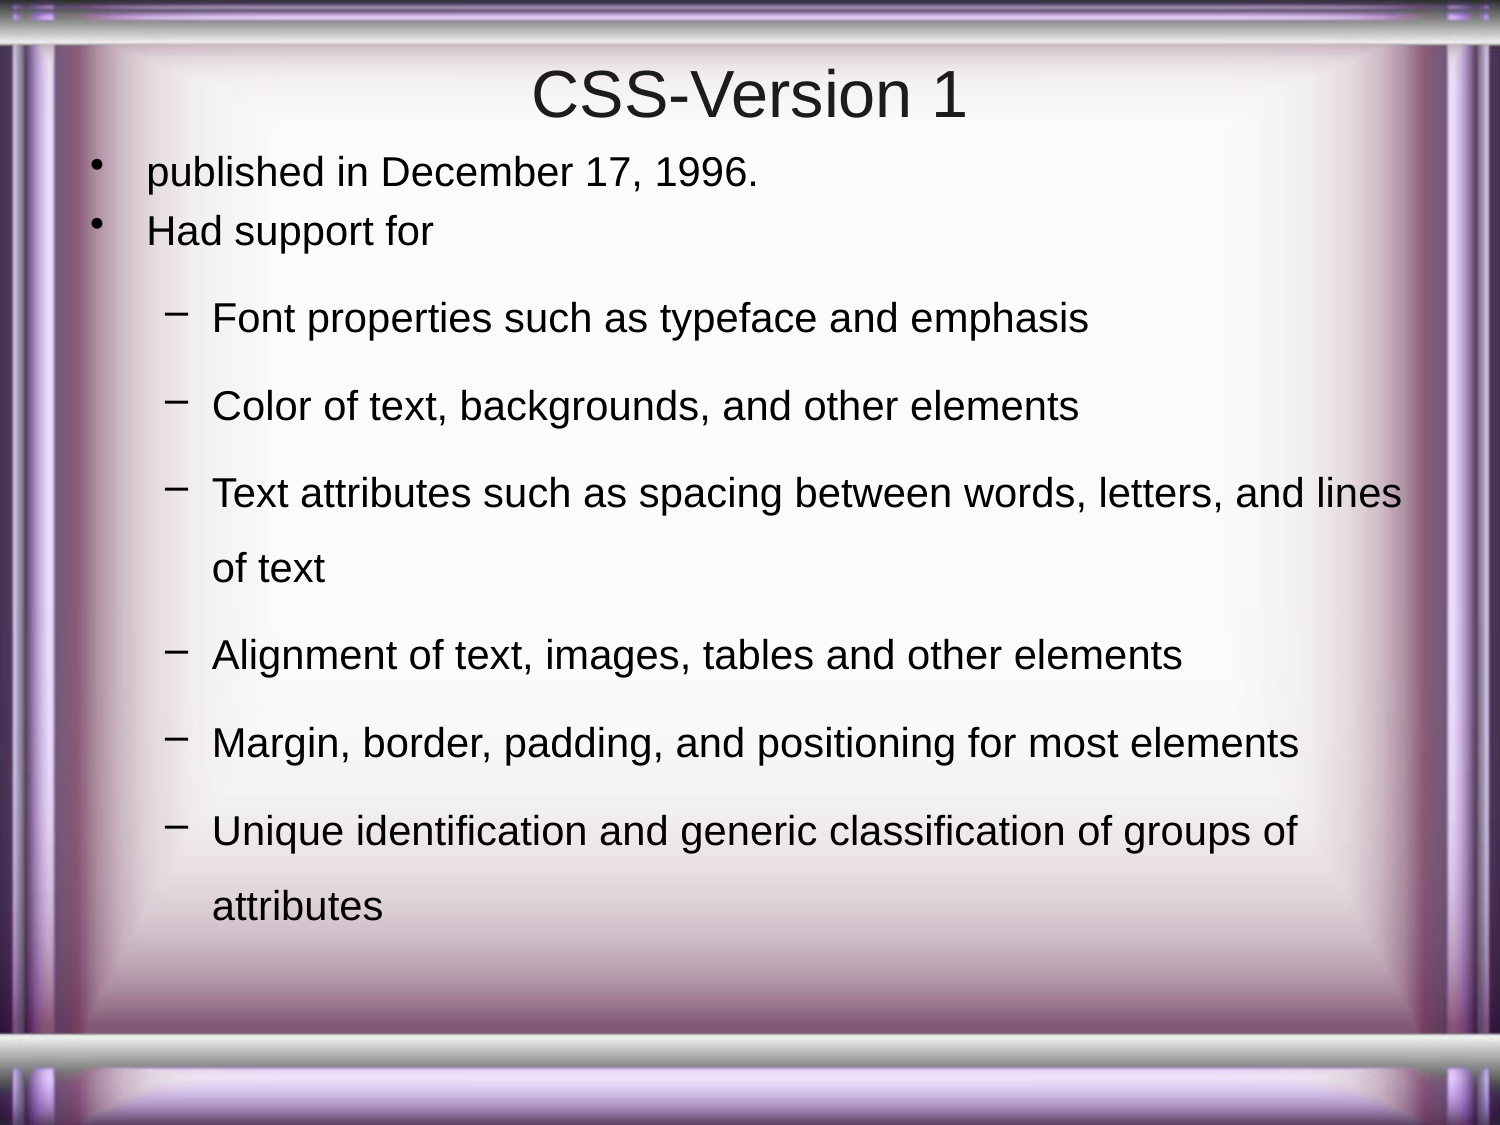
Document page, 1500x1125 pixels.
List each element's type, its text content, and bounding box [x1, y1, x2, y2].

list published in December 17, 1996. Had support for Font properties such as typeface and emphasis Color of text, backgrounds, and other elements Text attributes such as spacing between words, letters, and lines of text Alignment of text, images, tables and other elements Margin, border, padding, and positioning for most elements Unique identification and generic classification of groups of attributes [75, 137, 1425, 1005]
title CSS-Version 1 [75, 45, 1425, 137]
picture [0, 0, 1500, 1125]
